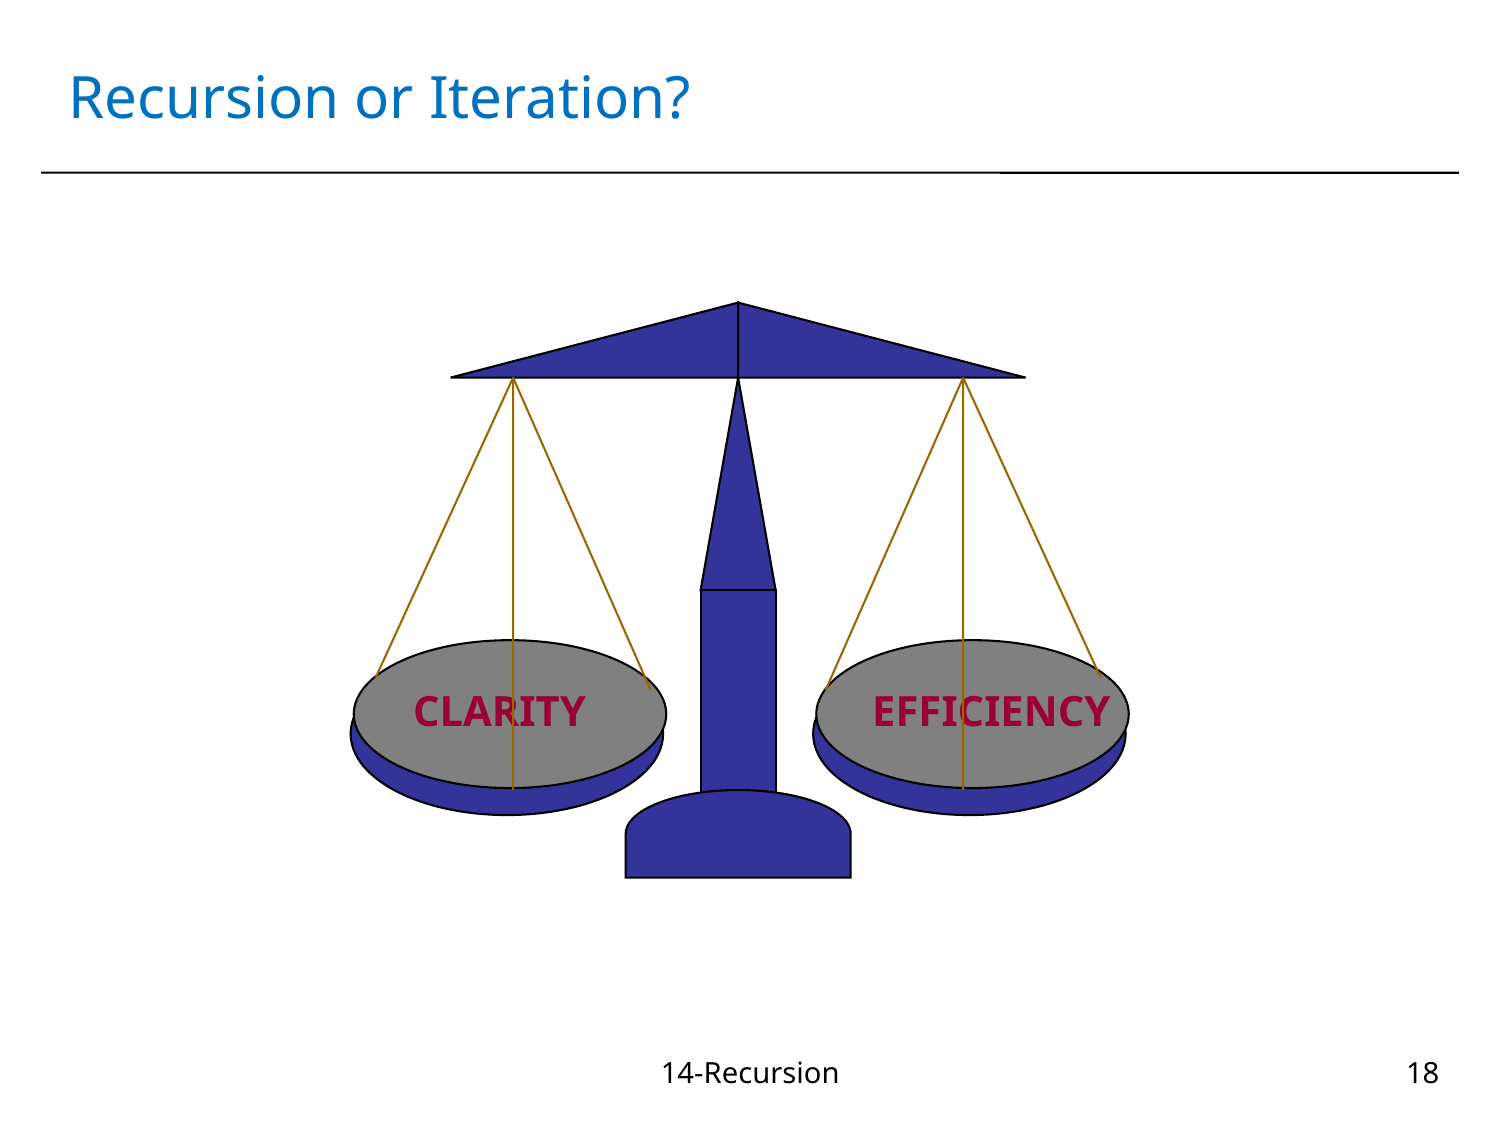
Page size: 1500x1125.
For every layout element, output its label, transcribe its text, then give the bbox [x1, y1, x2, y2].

text_box [964, 743, 1117, 789]
text_box CLARITY [514, 677, 602, 743]
text_box EFFICIENCY [964, 677, 1126, 743]
text_box [813, 718, 1125, 816]
slide_number 18 [1104, 1046, 1455, 1125]
text_box EFFICIENCY [856, 677, 963, 743]
text_box [450, 302, 739, 378]
text_box [350, 718, 664, 816]
text_box [816, 640, 963, 788]
text_box [625, 790, 851, 878]
text_box [700, 590, 776, 792]
text_box [739, 302, 1026, 378]
text_box [353, 640, 513, 789]
text_box [964, 640, 1108, 677]
footer 14-Recursion [502, 1046, 999, 1125]
text_box [700, 378, 776, 590]
text_box CLARITY [397, 677, 513, 743]
title Recursion or Iteration? [52, 30, 1448, 159]
text_box [514, 640, 667, 789]
